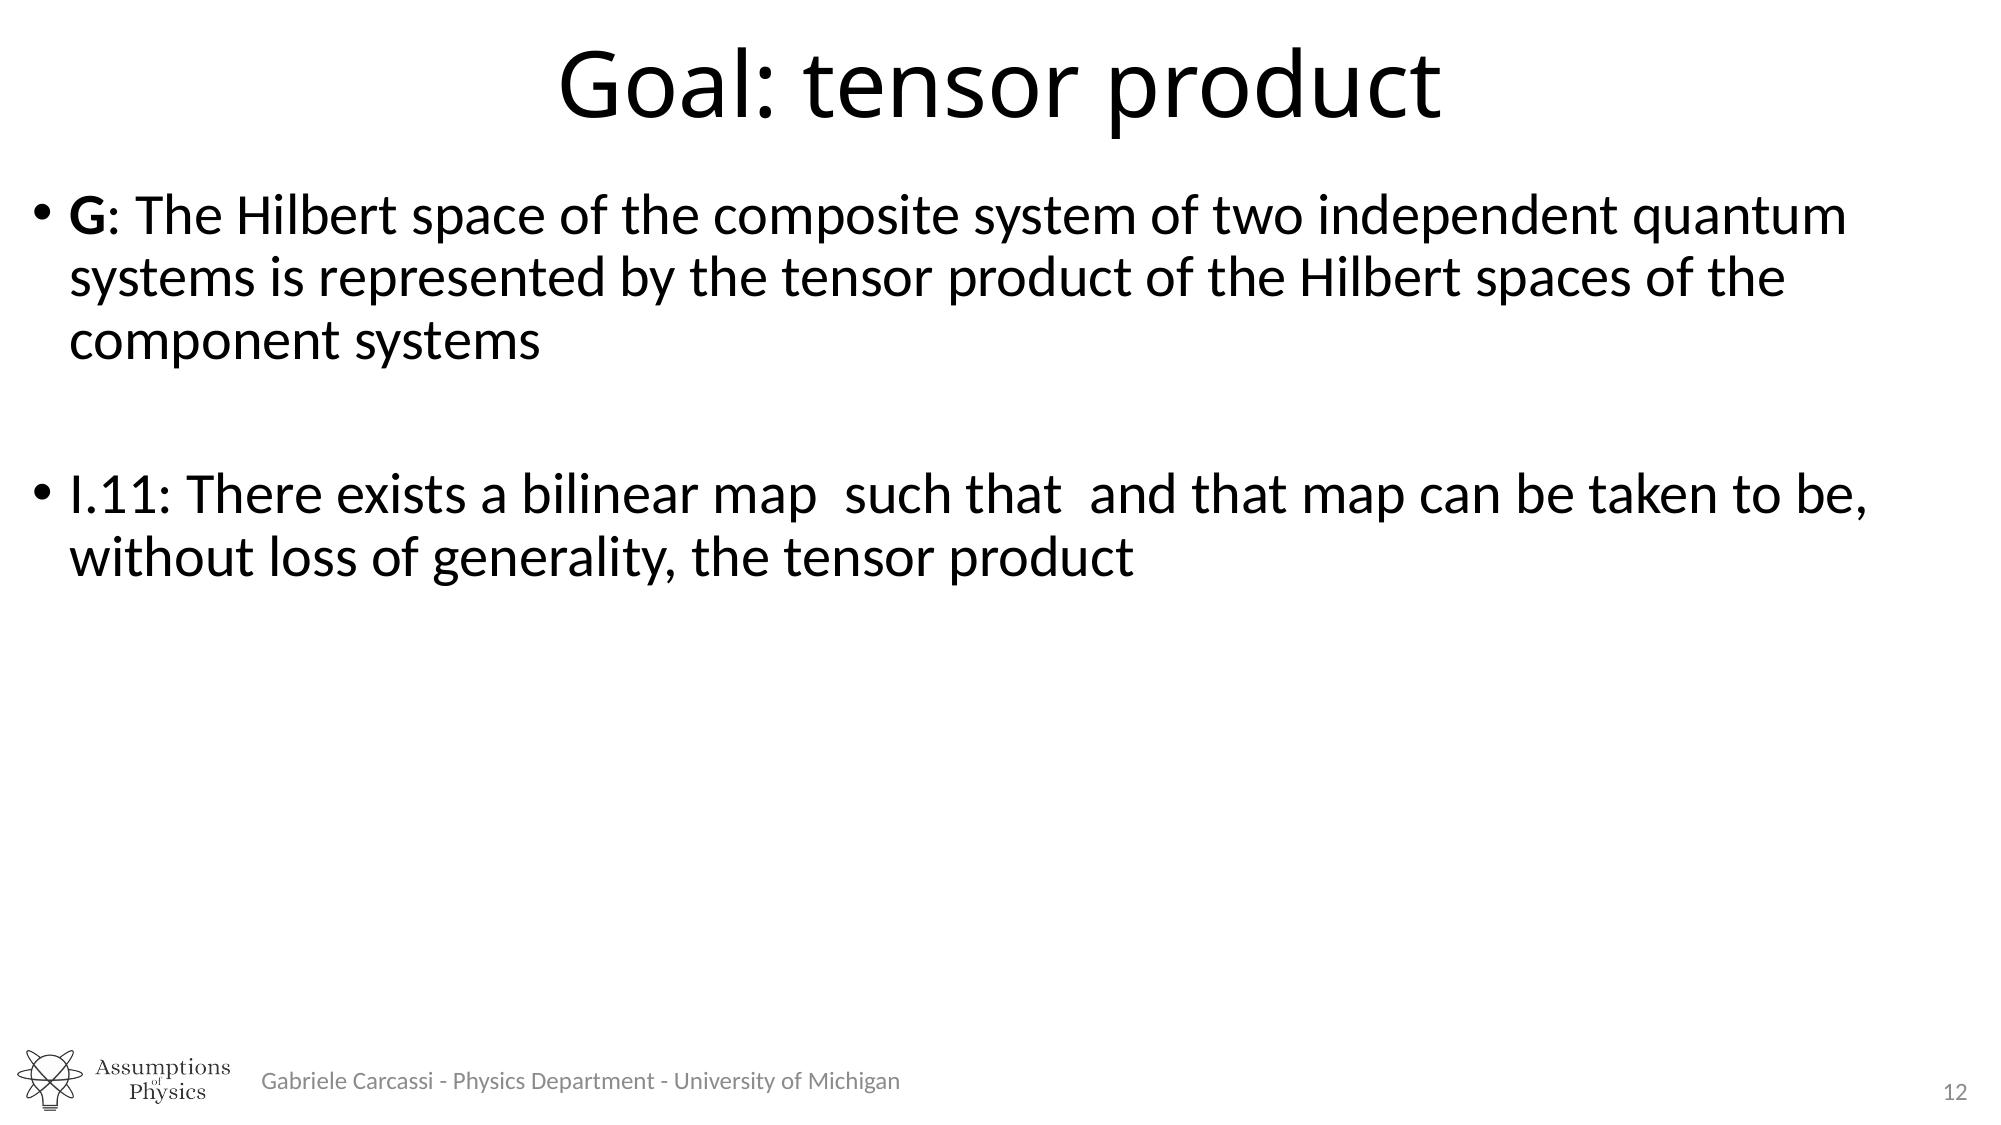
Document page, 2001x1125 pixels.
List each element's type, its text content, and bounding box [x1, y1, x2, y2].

picture [17, 1050, 83, 1111]
title Goal: tensor product [17, 13, 1983, 162]
footer Gabriele Carcassi - Physics Department - University of Michigan [246, 1049, 1226, 1110]
slide_number 12 [1891, 1072, 1983, 1110]
picture [95, 1058, 230, 1104]
